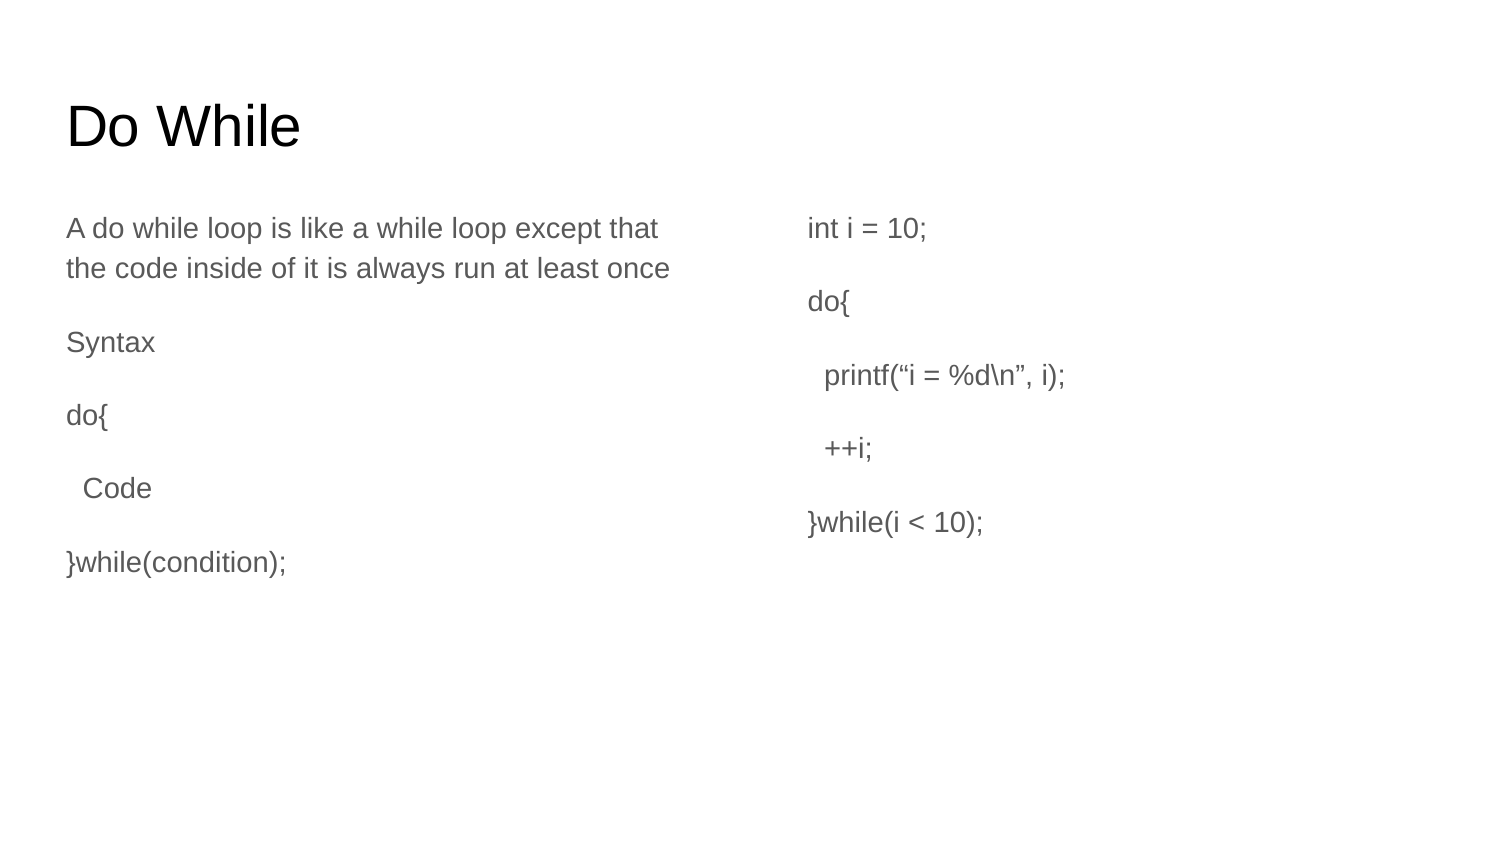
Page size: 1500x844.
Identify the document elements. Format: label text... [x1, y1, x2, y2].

list int i = 10; do{ printf(“i = %d\n”, i); ++i; }while(i < 10); [792, 189, 1449, 750]
title Do While [51, 72, 1449, 167]
list A do while loop is like a while loop except that the code inside of it is always run at least once Syntax do{ Code }while(condition); [51, 189, 708, 750]
